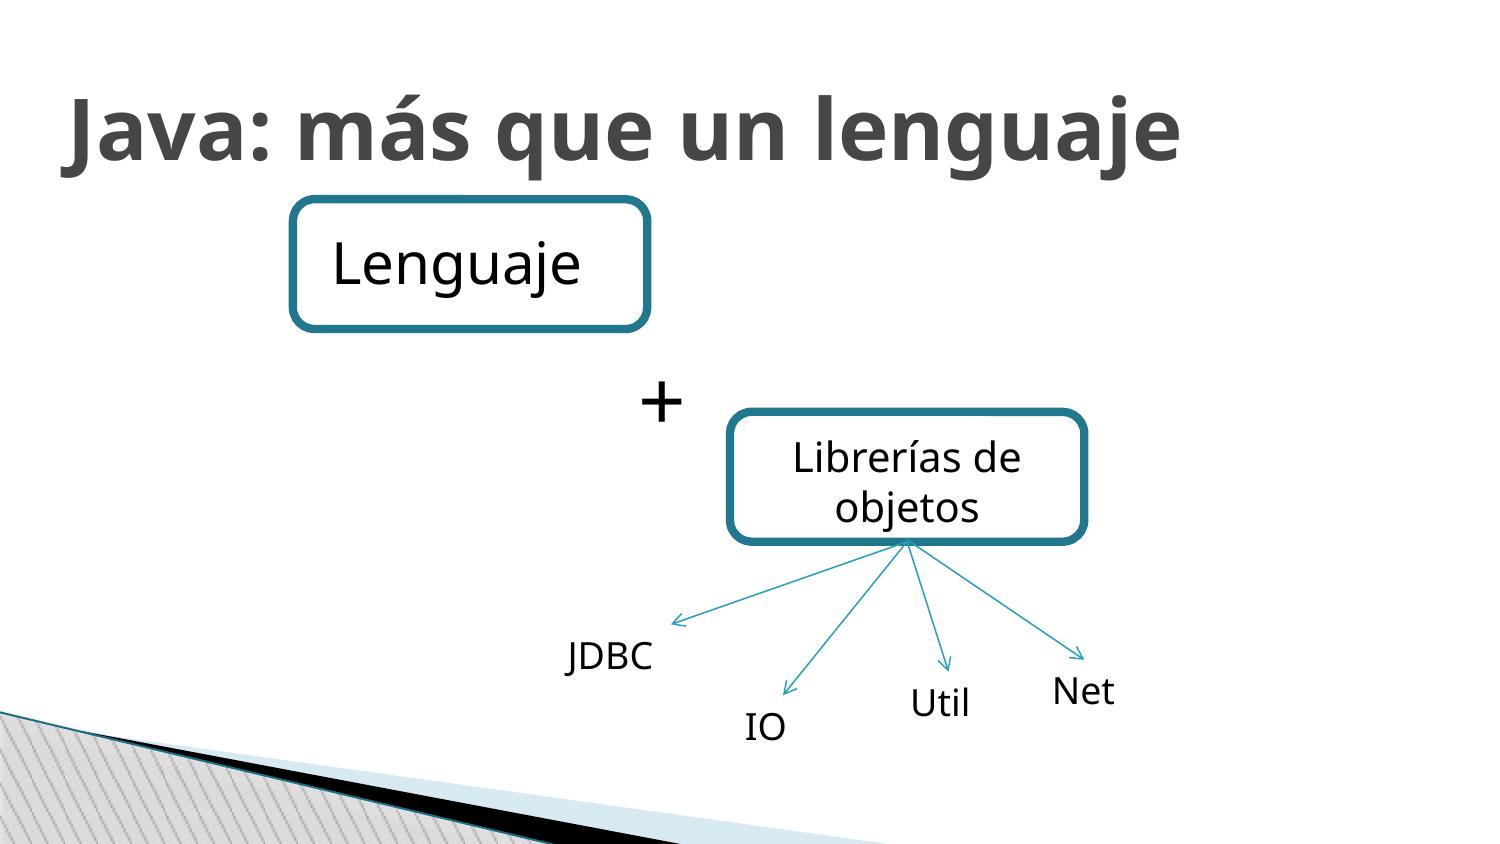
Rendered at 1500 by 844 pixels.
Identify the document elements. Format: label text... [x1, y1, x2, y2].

text_box [290, 197, 650, 332]
text_box [670, 541, 905, 627]
text_box JDBC [552, 624, 719, 685]
text_box [906, 541, 952, 672]
text_box Lenguaje [316, 218, 624, 304]
text_box [783, 541, 907, 696]
text_box Net [1037, 659, 1203, 720]
text_box IO [730, 695, 837, 755]
text_box Java: más que un lenguaje [53, 67, 1388, 201]
text_box Util [895, 671, 1002, 732]
text_box + [623, 340, 707, 456]
text_box Librerías de objetos [753, 423, 1061, 539]
text_box [906, 539, 1085, 660]
text_box [727, 409, 1087, 544]
